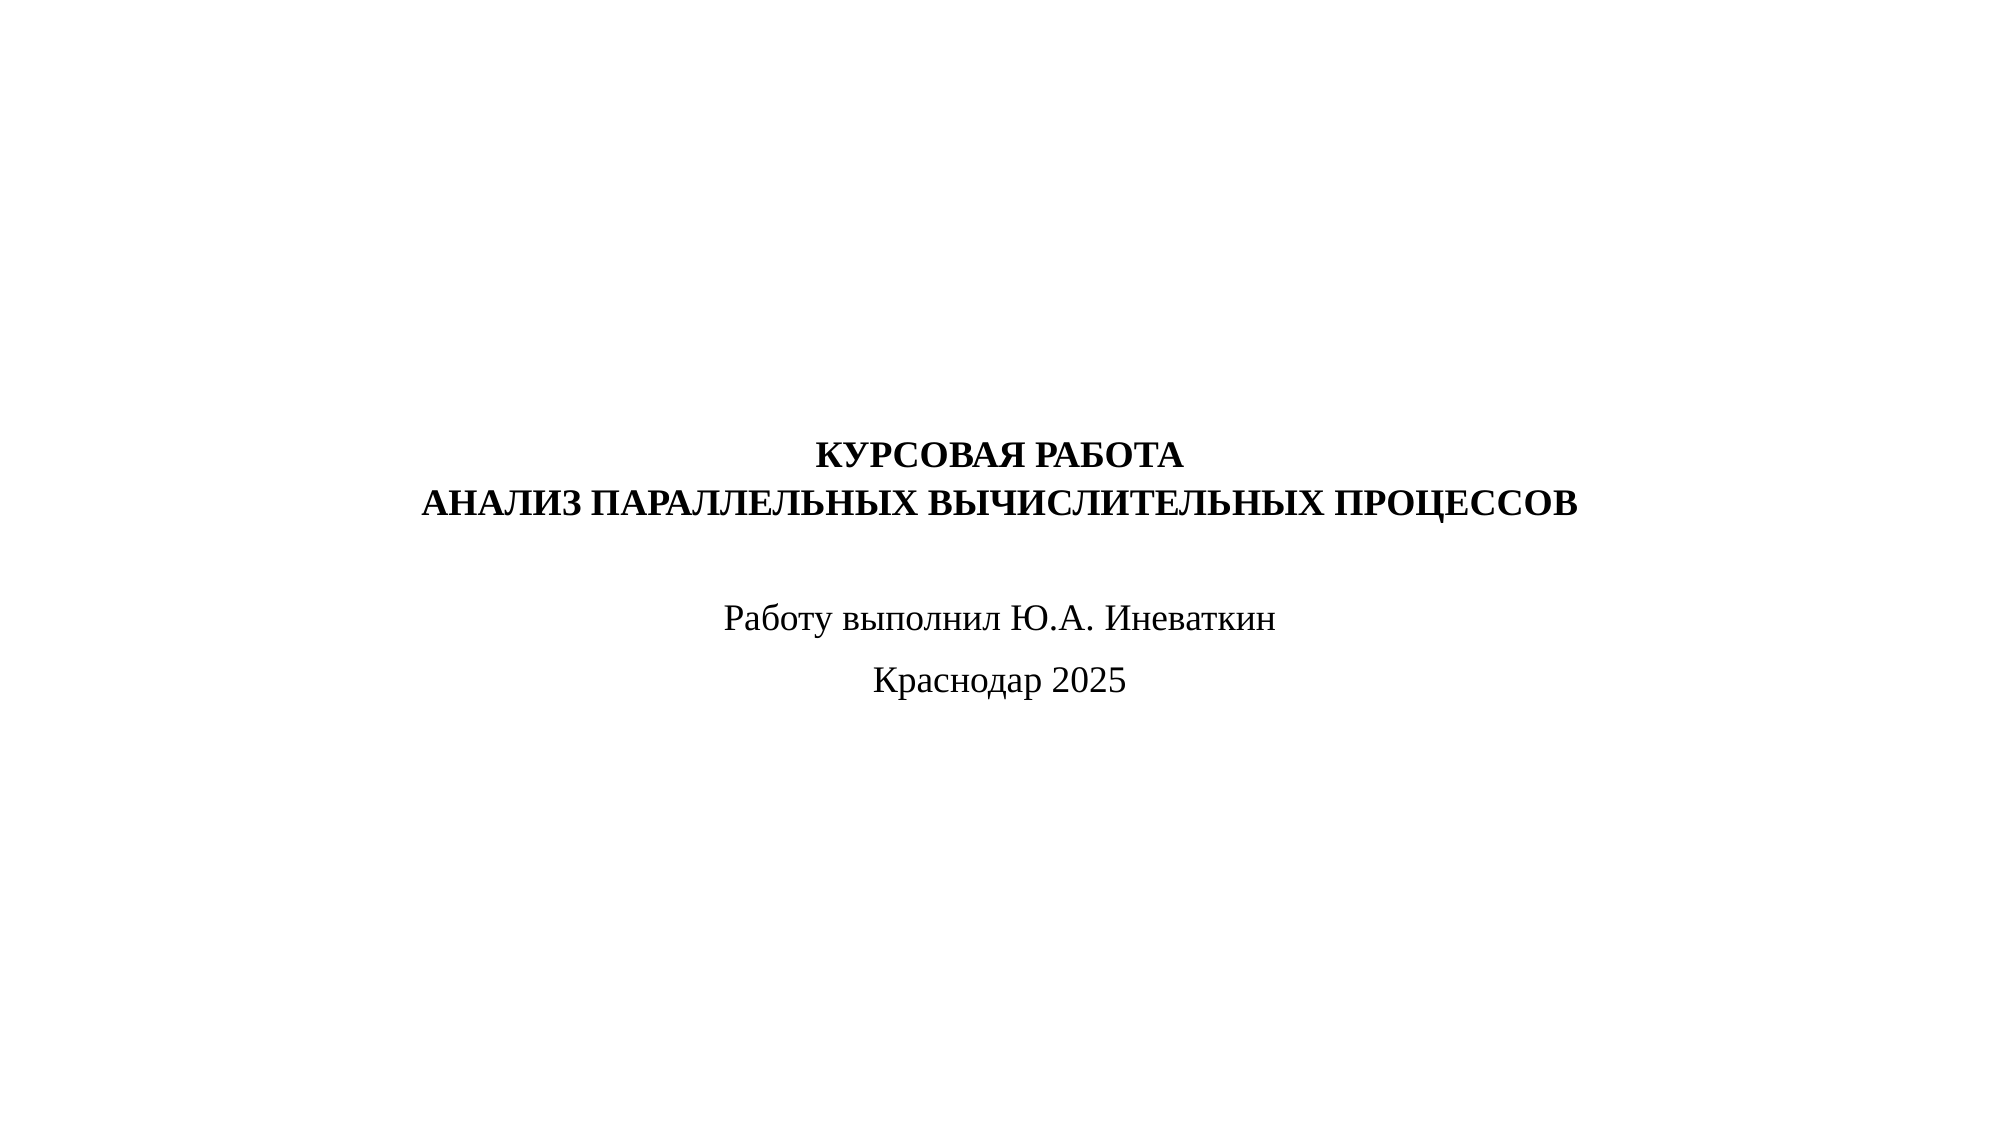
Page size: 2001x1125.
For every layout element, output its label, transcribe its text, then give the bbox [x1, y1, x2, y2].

title КУРСОВАЯ РАБОТА АНАЛИЗ ПАРАЛЛЕЛЬНЫХ ВЫЧИСЛИТЕЛЬНЫХ ПРОЦЕССОВ [249, 184, 1750, 576]
subtitle Работу выполнил Ю.А. Иневаткин Краснодар 2025 [249, 590, 1750, 863]
